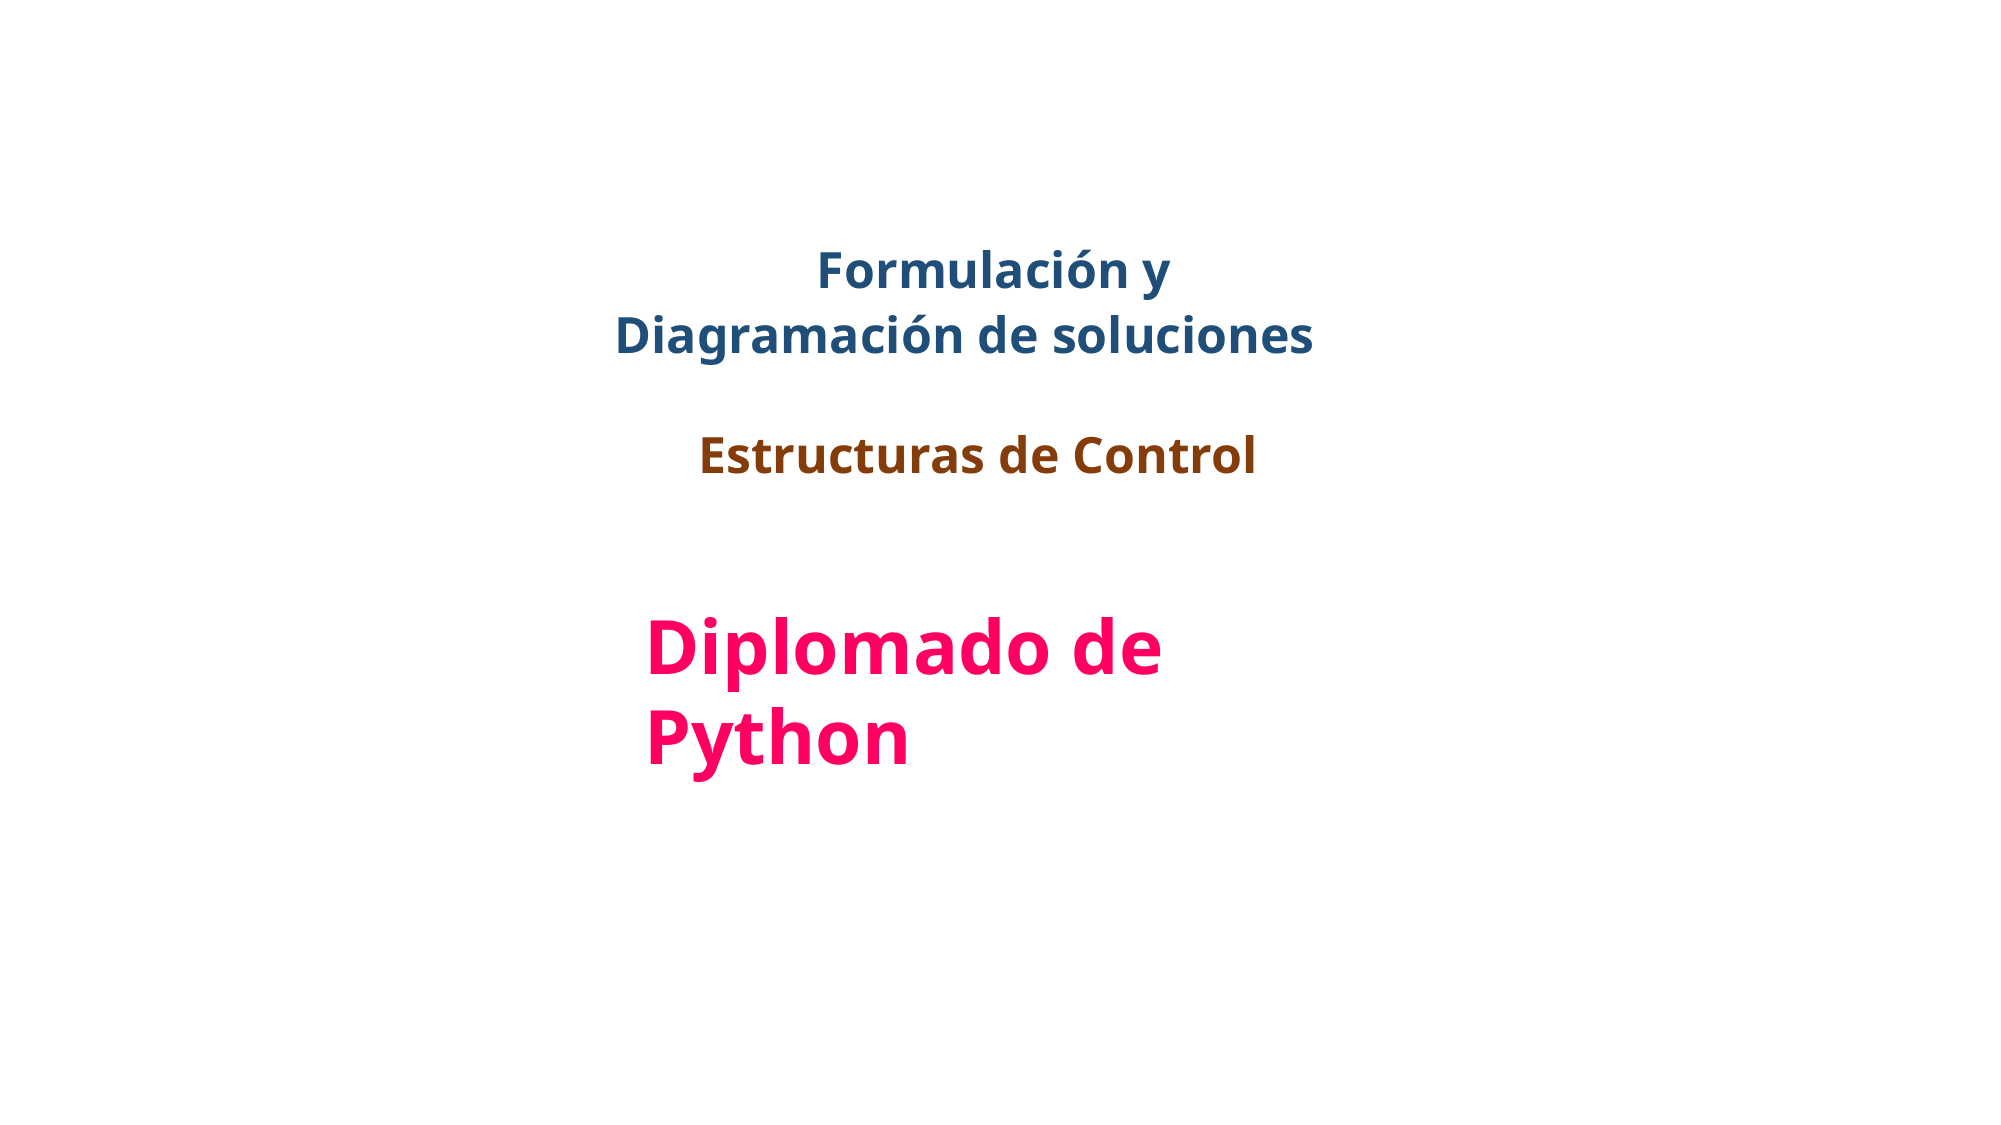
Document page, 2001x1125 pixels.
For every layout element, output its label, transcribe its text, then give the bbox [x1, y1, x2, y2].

text_box Formulación y Diagramación de soluciones Estructuras de Control [592, 206, 1338, 492]
text_box Diplomado de Python [629, 592, 1433, 787]
